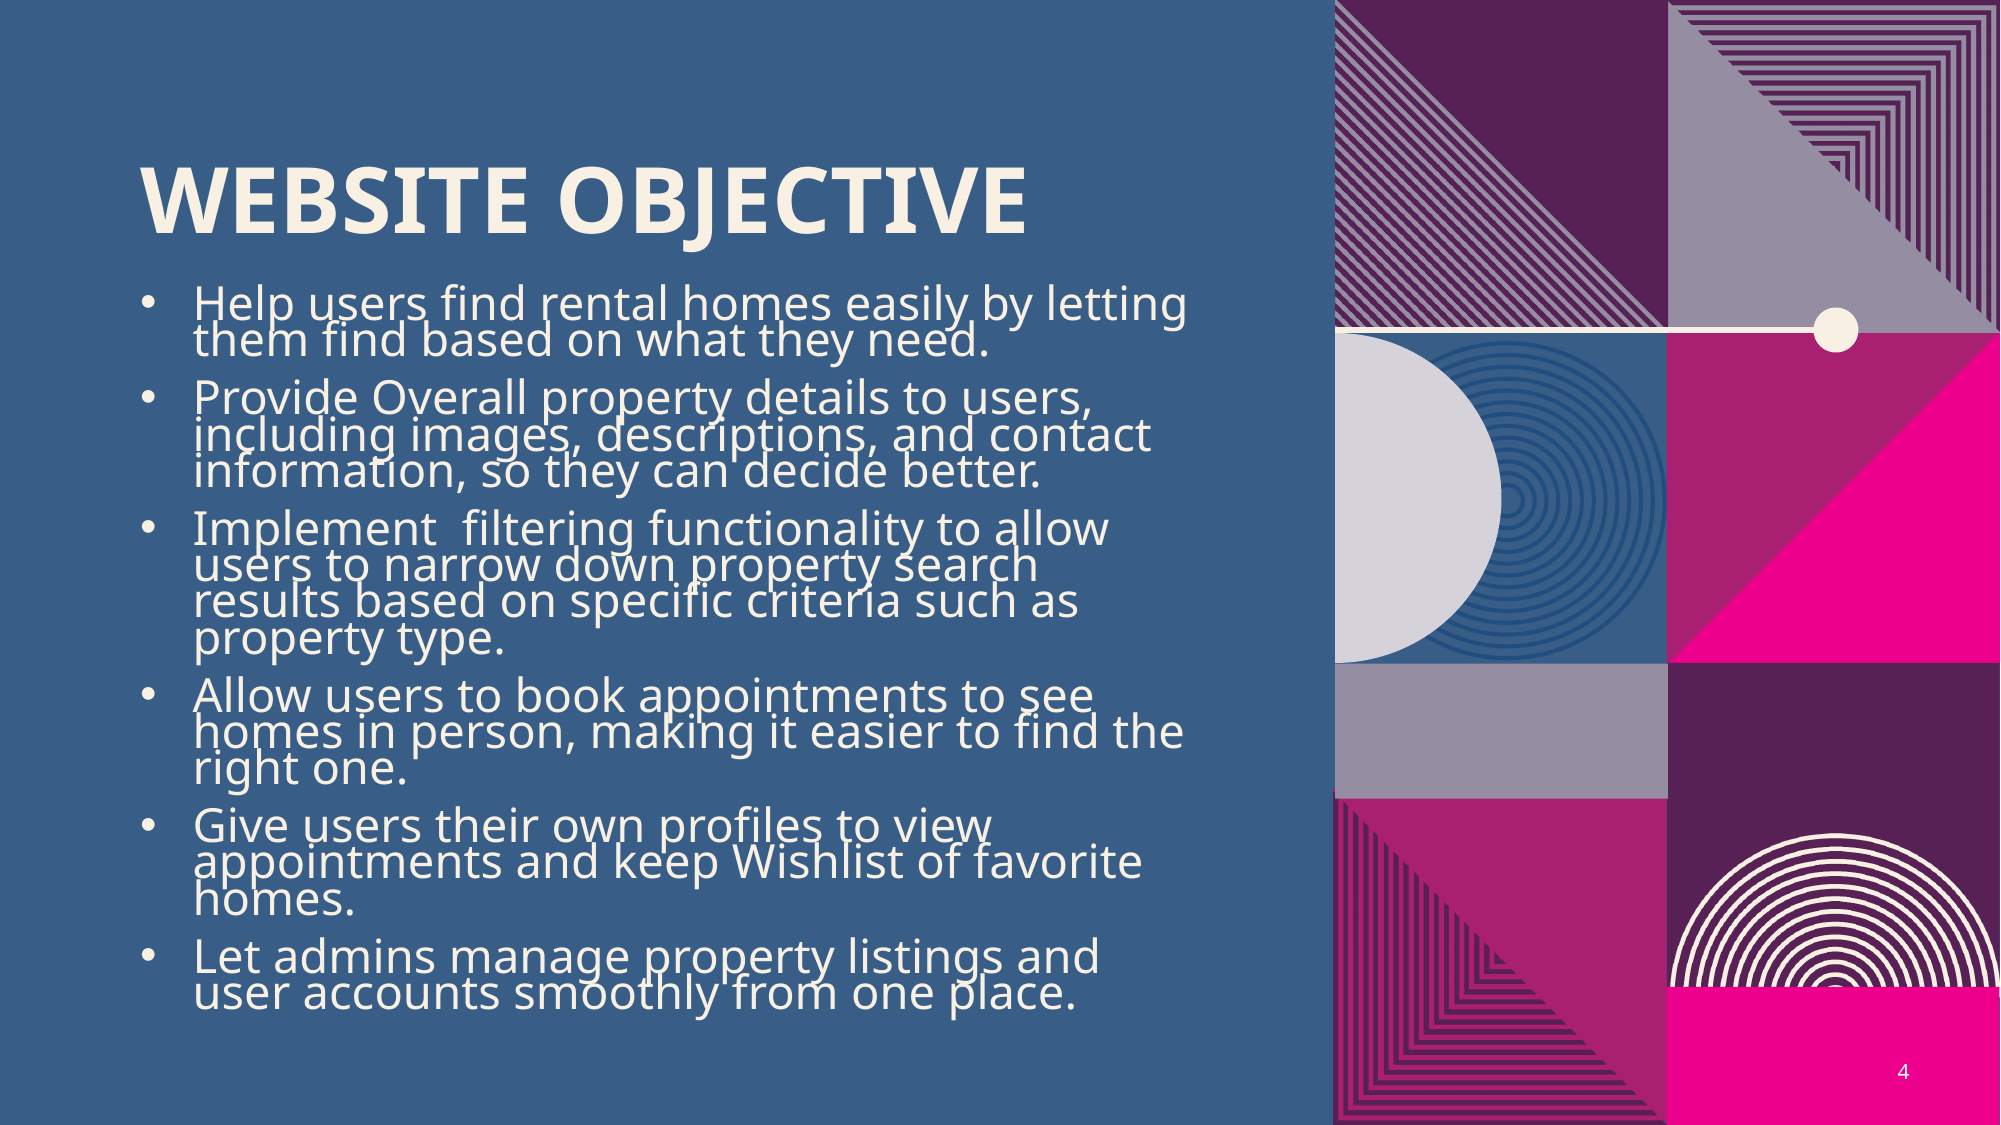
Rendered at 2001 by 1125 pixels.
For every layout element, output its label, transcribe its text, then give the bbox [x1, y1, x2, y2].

picture [1335, 0, 2001, 333]
title Website objective [125, 146, 1206, 286]
picture [1669, 833, 2001, 998]
picture [1333, 791, 1667, 1125]
list Help users find rental homes easily by letting them find based on what they need. Provide Overall property details to users, including images, descriptions, and contact information, so they can decide better. Implement filtering functionality to allow users to narrow down property search results based on specific criteria such as property type. Allow users to book appointments to see homes in person, making it easier to find the right one. Give users their own profiles to view appointments and keep Wishlist of favorite homes. Let admins manage property listings and user accounts smoothly from one place. [125, 286, 1208, 1043]
slide_number 4 [1849, 1042, 1925, 1103]
